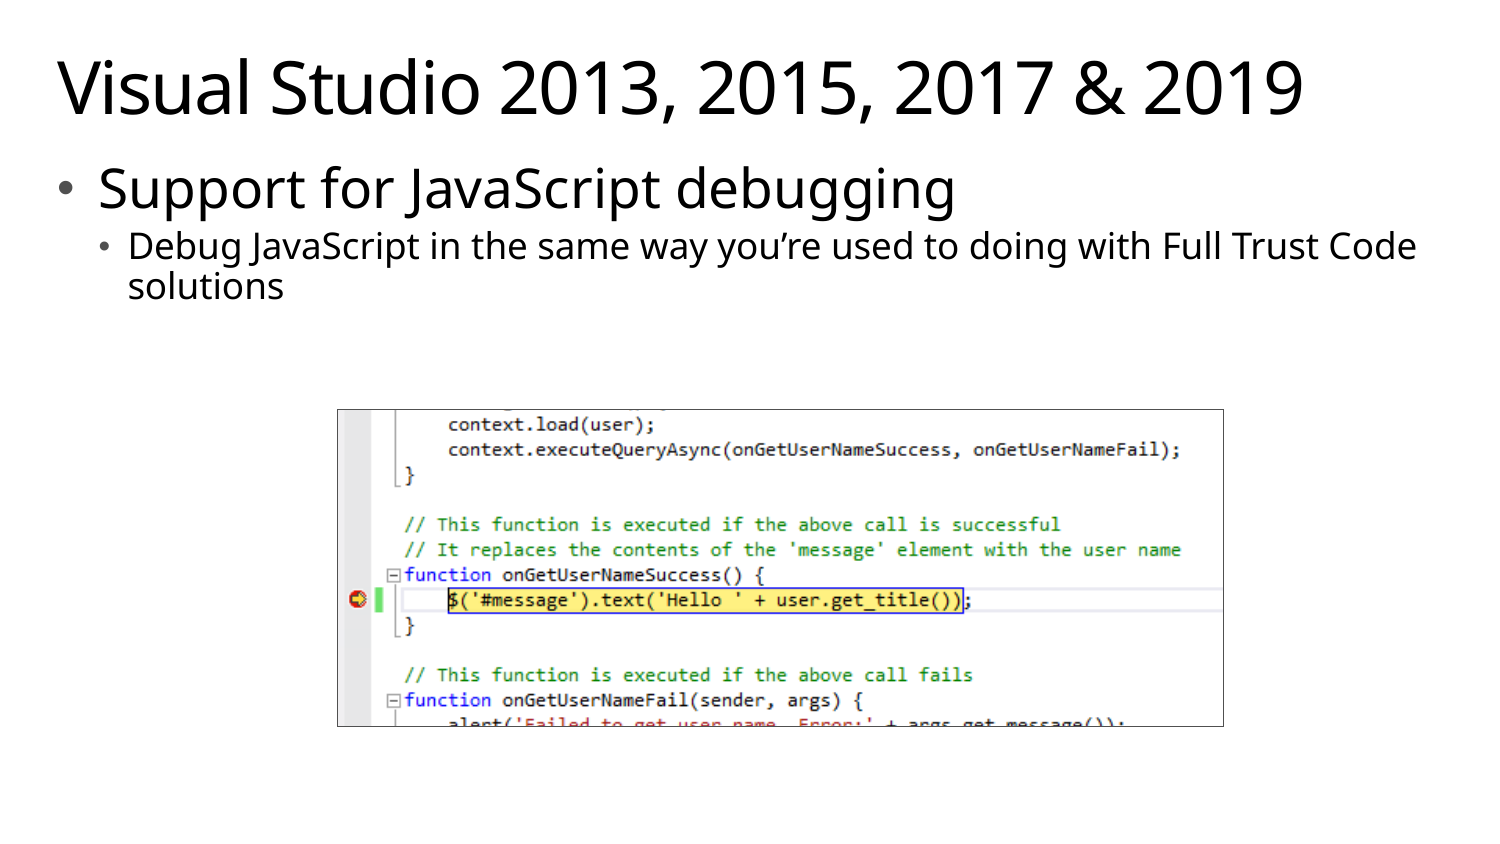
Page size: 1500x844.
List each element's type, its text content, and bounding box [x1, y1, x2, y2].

title Visual Studio 2013, 2015, 2017 & 2019 [33, 35, 1468, 147]
list Support for JavaScript debugging Debug JavaScript in the same way you’re used to doing with Full Trust Code solutions [33, 147, 1467, 401]
picture [337, 409, 1224, 727]
